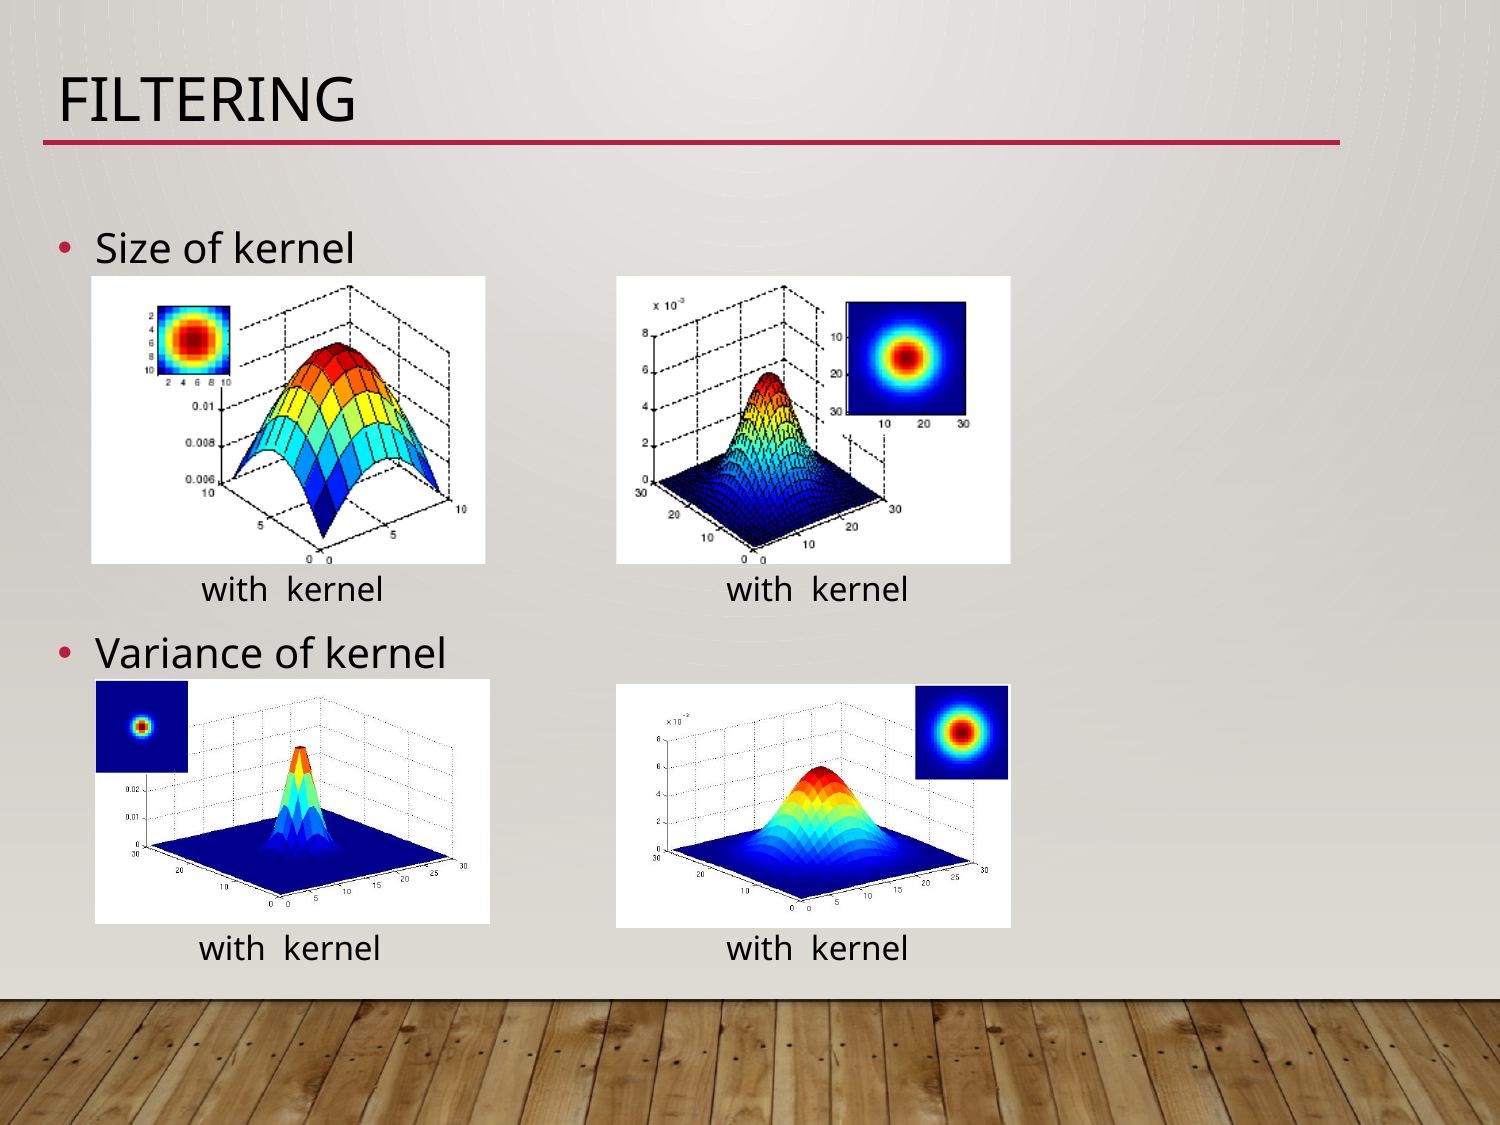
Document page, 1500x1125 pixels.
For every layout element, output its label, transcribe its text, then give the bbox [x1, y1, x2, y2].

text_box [90, 679, 490, 975]
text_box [616, 684, 1011, 974]
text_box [91, 276, 486, 611]
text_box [616, 276, 1011, 611]
title Filtering [42, 60, 1341, 143]
list Size of kernel Variance of kernel [42, 204, 1460, 897]
picture [0, 999, 1500, 1125]
